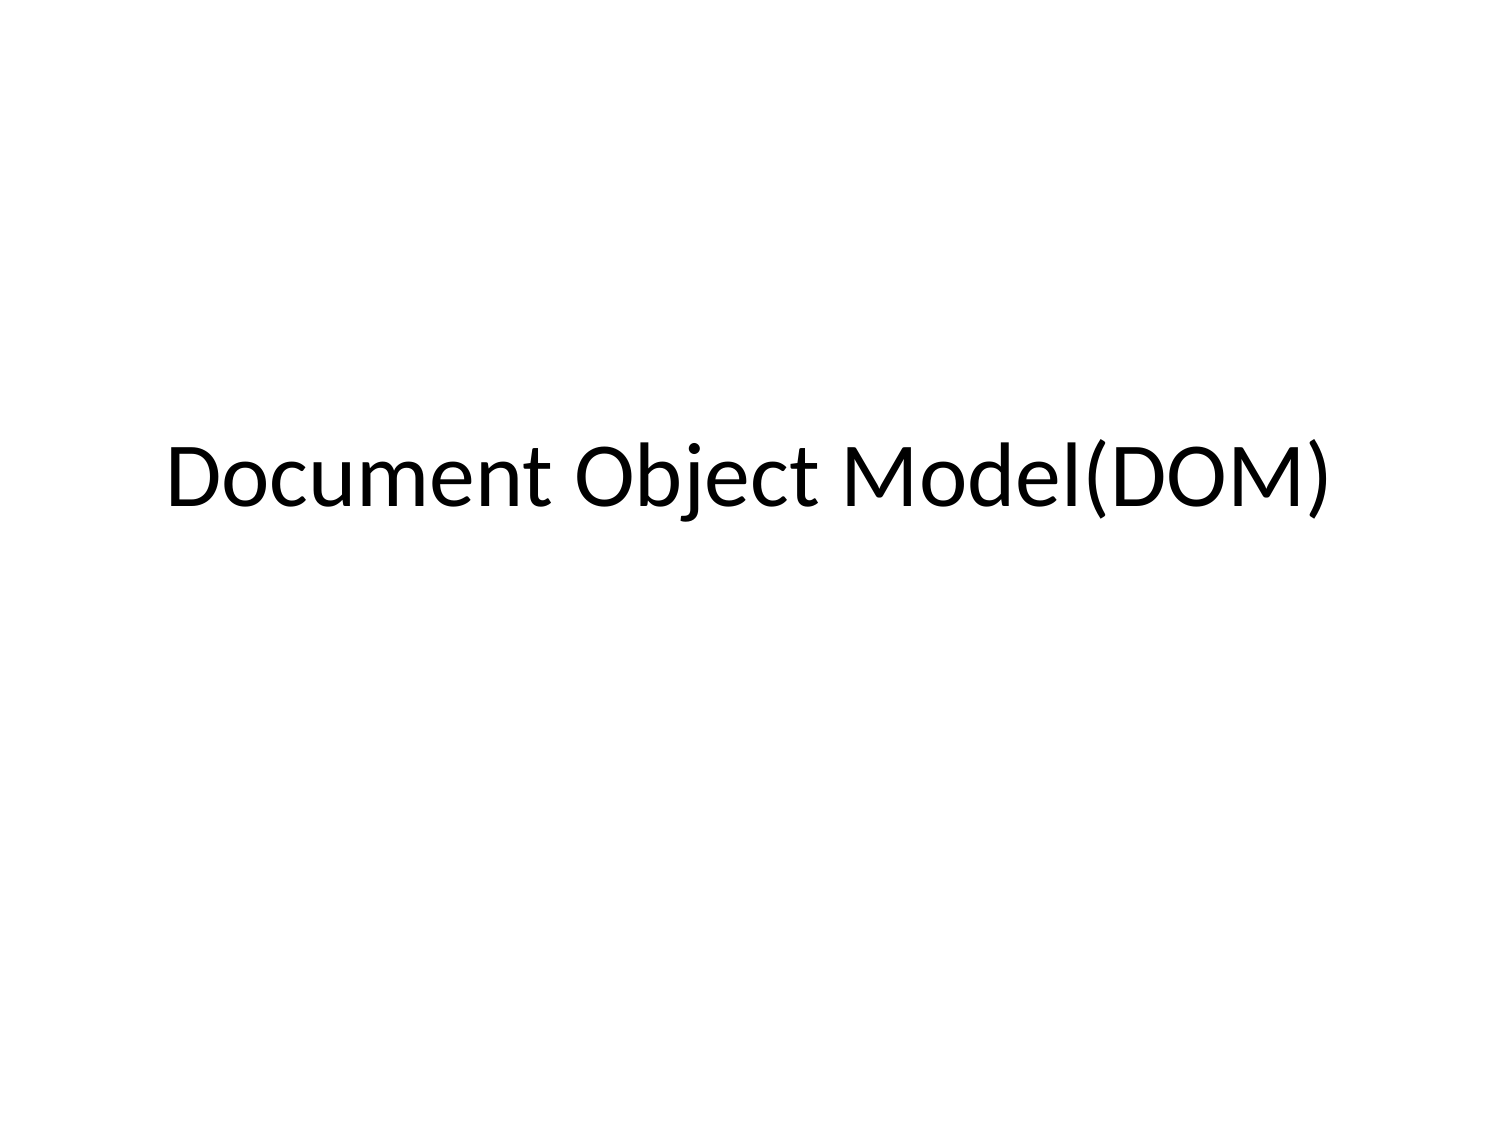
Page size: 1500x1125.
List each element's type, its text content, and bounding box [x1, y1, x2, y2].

title Document Object Model(DOM) [112, 349, 1388, 591]
